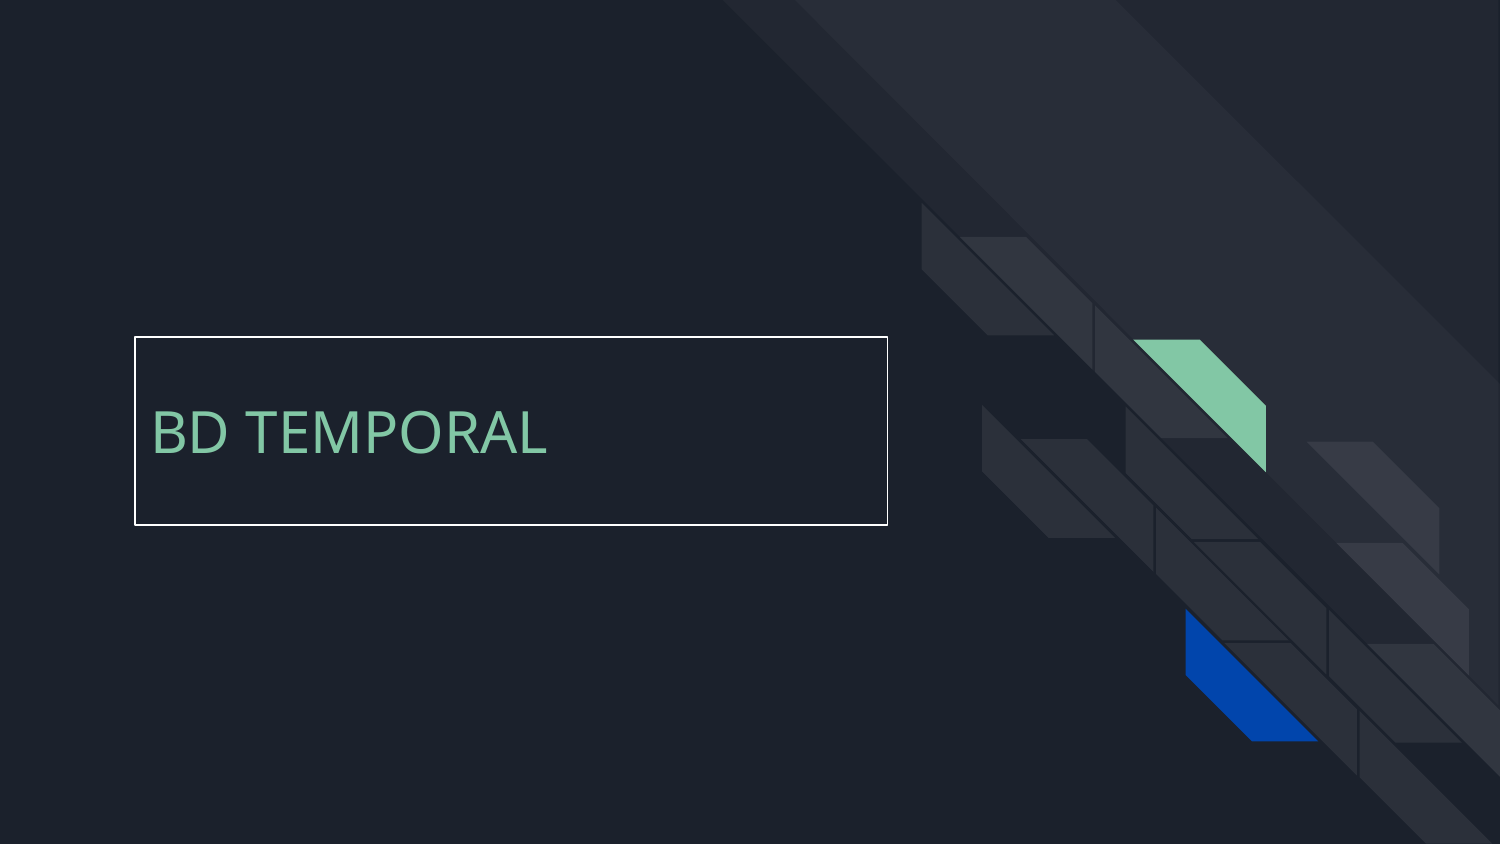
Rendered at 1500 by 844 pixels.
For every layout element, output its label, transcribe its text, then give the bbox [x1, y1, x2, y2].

title BD TEMPORAL [135, 336, 888, 526]
